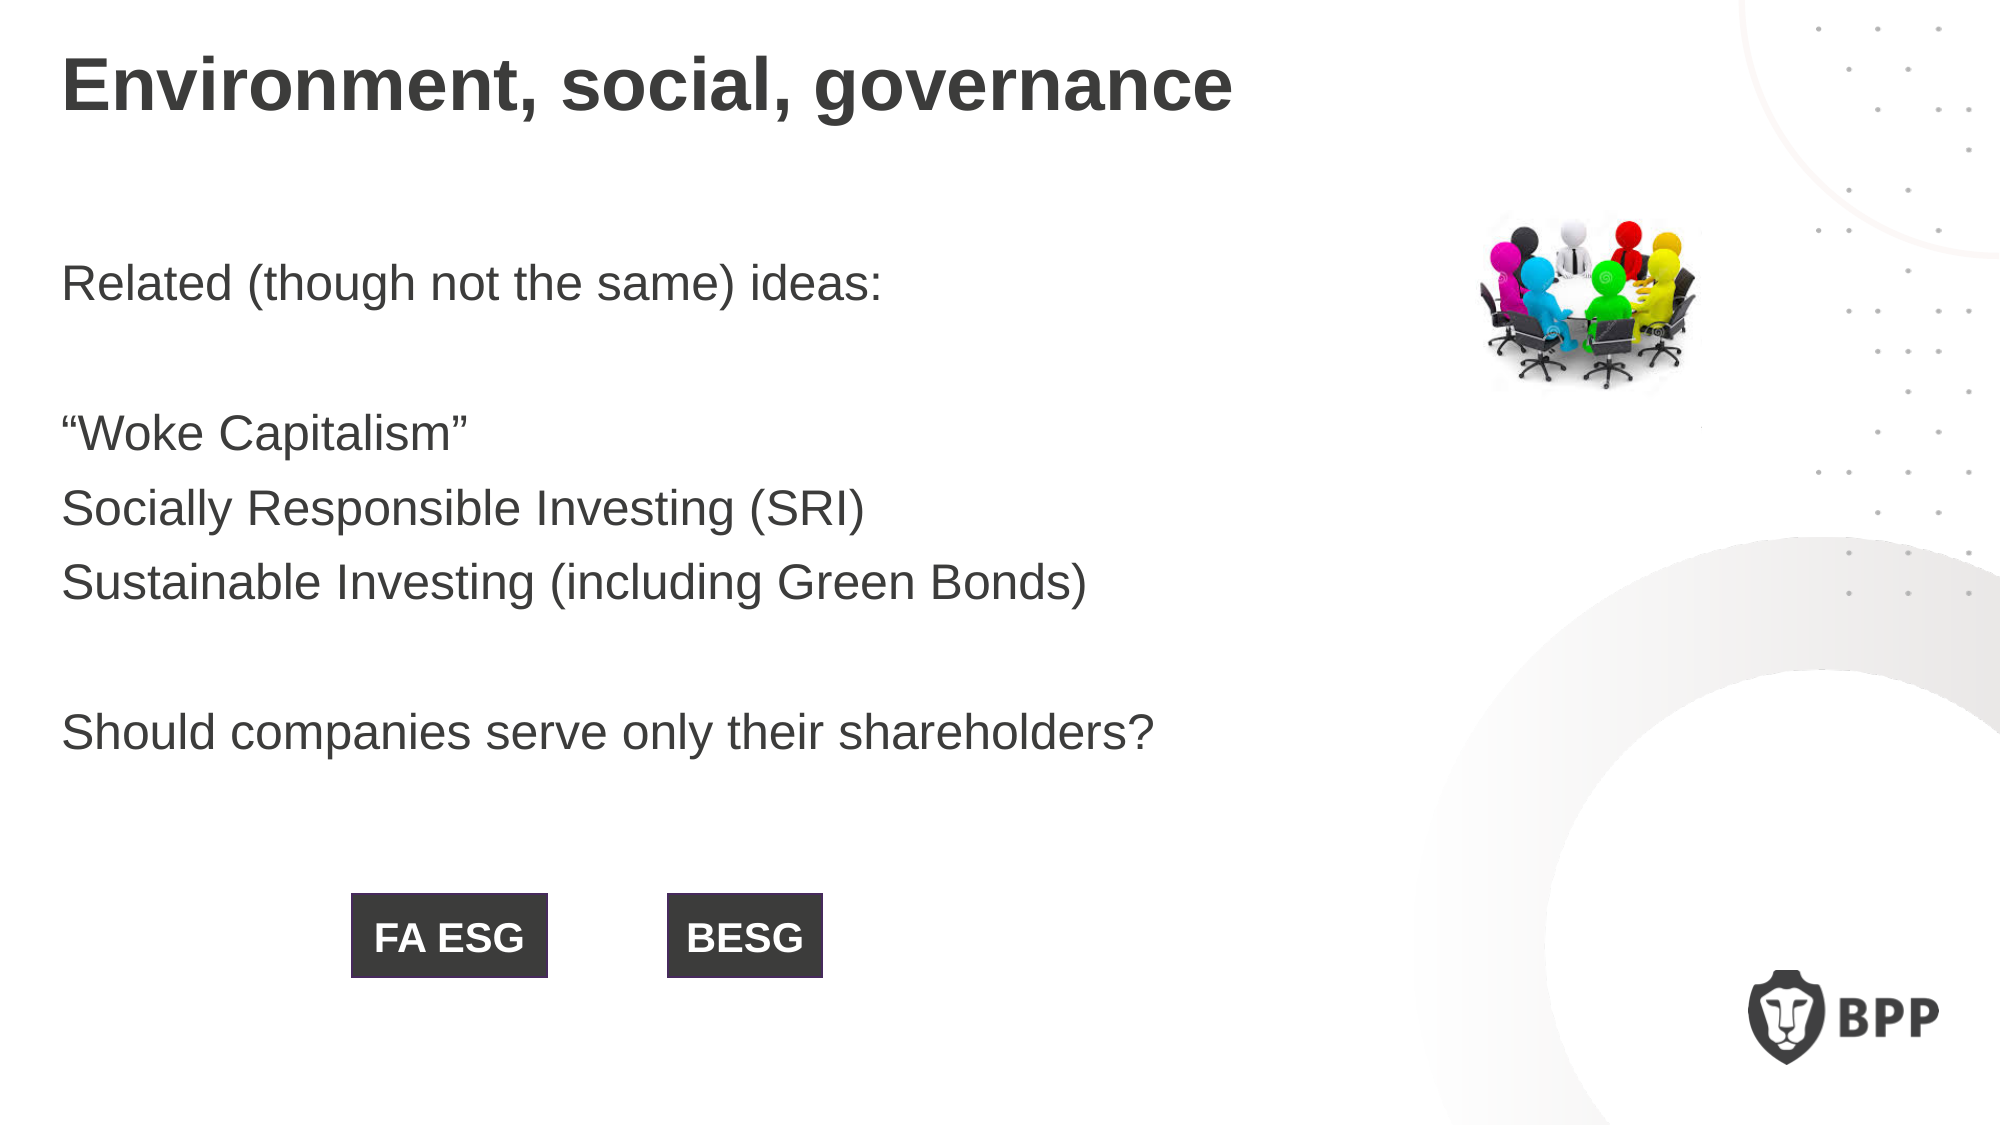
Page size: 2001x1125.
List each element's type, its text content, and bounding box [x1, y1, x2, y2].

list Environment, social, governance [60, 46, 1274, 194]
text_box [1465, 193, 1702, 454]
text_box FA ESG [351, 893, 548, 978]
picture [1412, 185, 2000, 1125]
list Related (though not the same) ideas: “Woke Capitalism” Socially Responsible Investing (SRI) Sustainable Investing (including Green Bonds) Should companies serve only their shareholders? [60, 257, 1430, 882]
text_box BESG [667, 893, 823, 978]
picture [1816, 5, 1988, 252]
